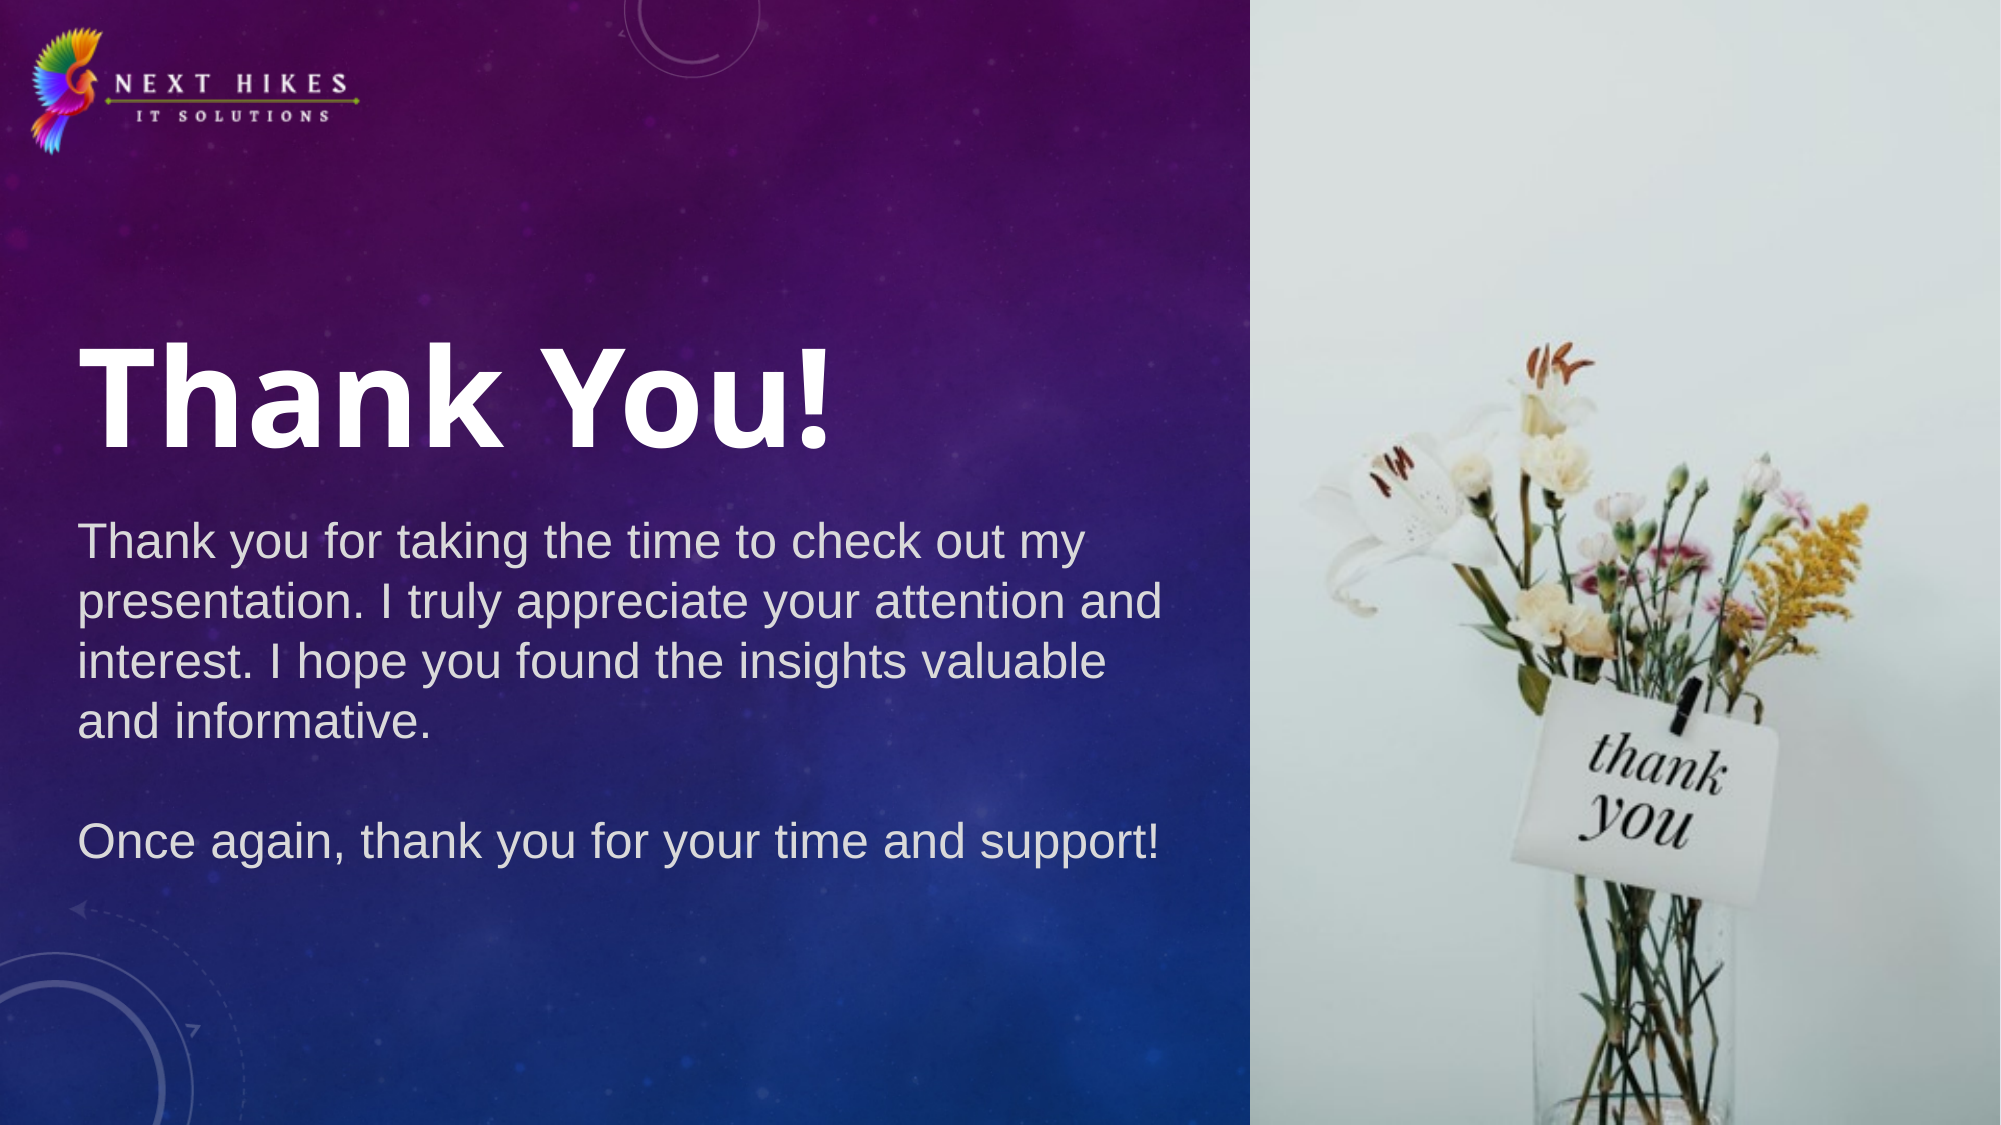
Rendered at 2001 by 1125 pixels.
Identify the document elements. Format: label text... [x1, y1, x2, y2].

picture [0, 0, 2001, 1125]
text_box Thank you for taking the time to check out my presentation. I truly appreciate your attention and interest. I hope you found the insights valuable and informative. Once again, thank you for your time and support! [77, 508, 1200, 658]
text_box Thank You! [77, 357, 1013, 475]
